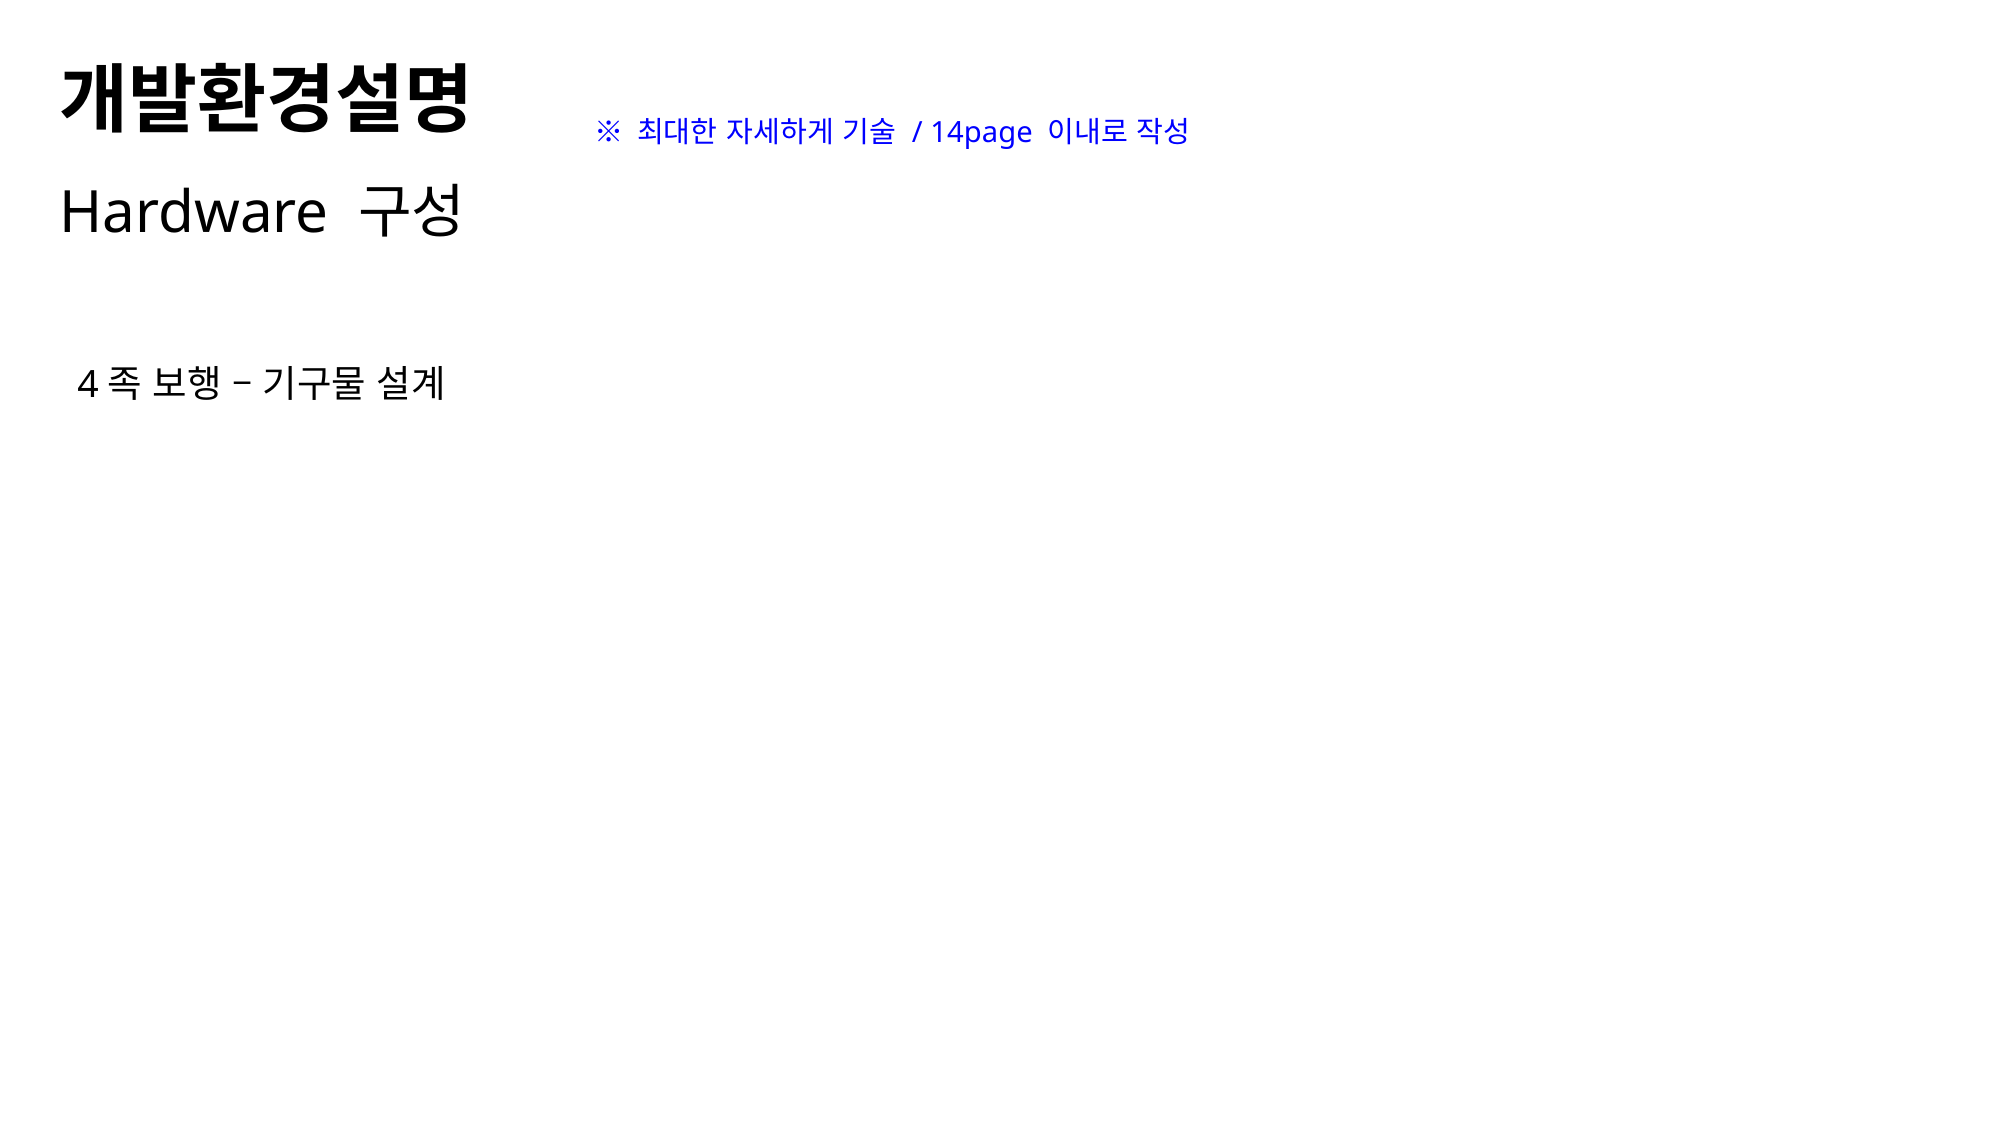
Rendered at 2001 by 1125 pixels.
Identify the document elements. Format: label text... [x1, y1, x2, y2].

text_box ※ 최대한 자세하게 기술 / 14page 이내로 작성 [579, 84, 1580, 156]
text_box 개발환경설명 [45, 43, 580, 149]
text_box 4족 보행 – 기구물 설계 [62, 352, 562, 413]
text_box Hardware 구성 [45, 166, 1045, 252]
